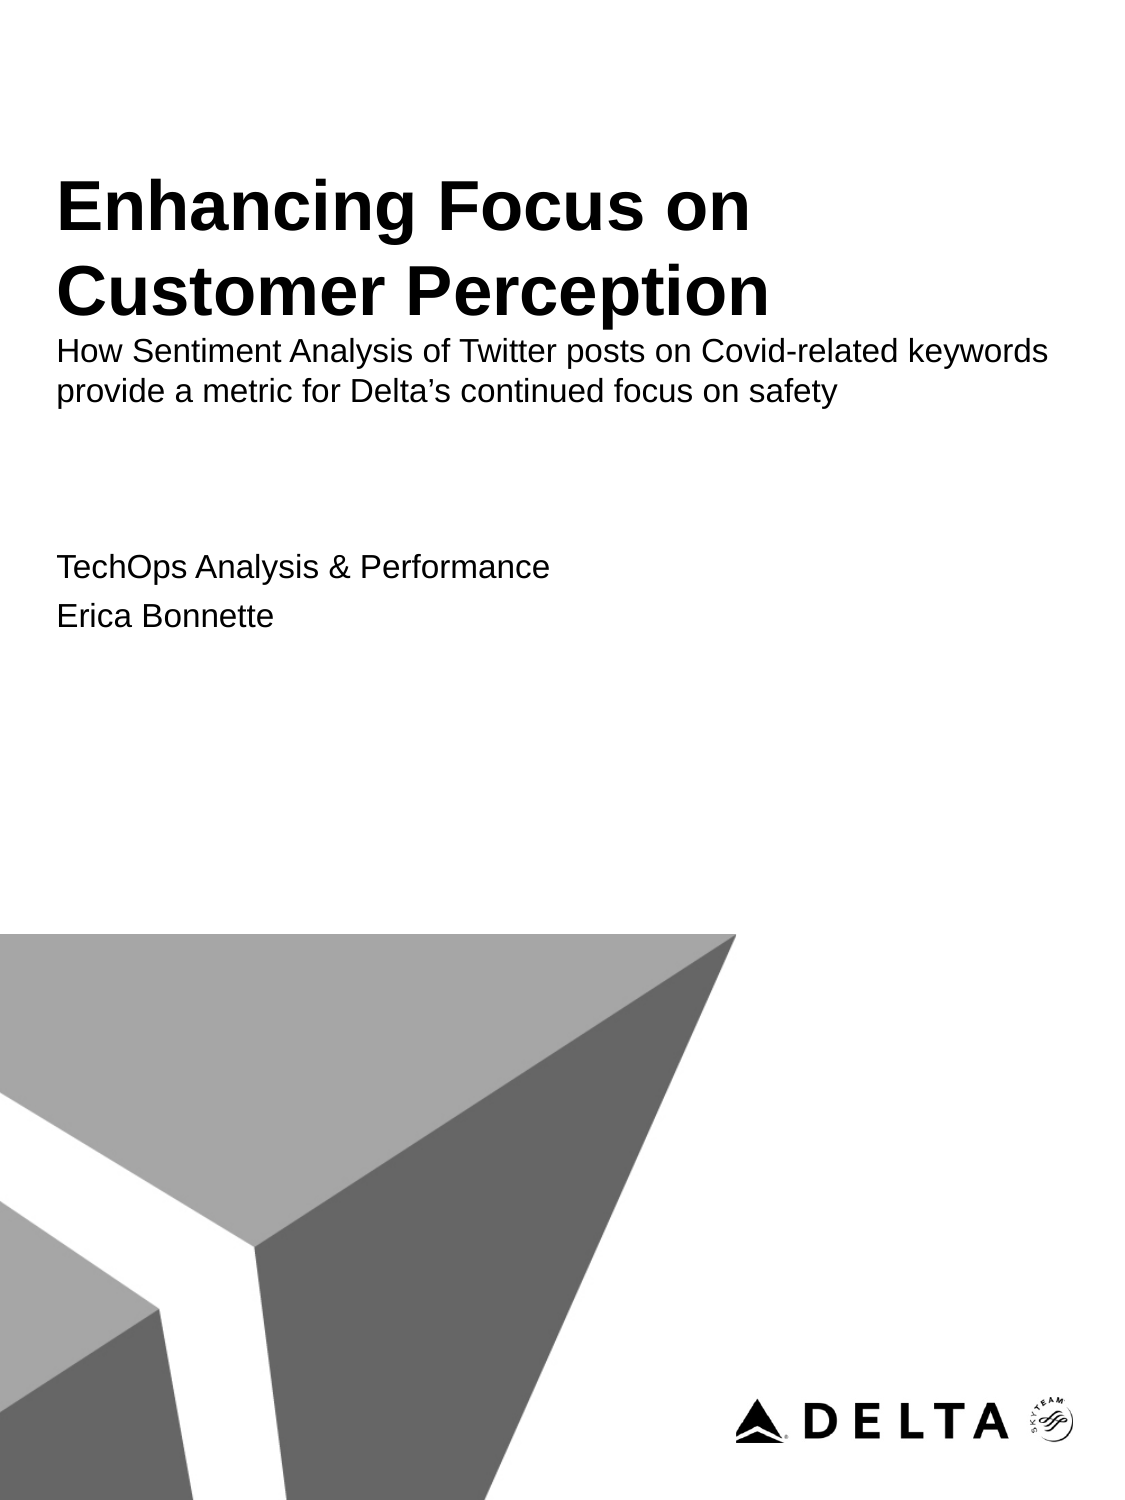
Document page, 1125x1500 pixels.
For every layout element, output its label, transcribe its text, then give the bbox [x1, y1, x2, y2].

subtitle TechOps Analysis & Performance Erica Bonnette [56, 549, 1069, 639]
picture [0, 1370, 1073, 1500]
title Enhancing Focus on Customer Perception How Sentiment Analysis of Twitter posts on Covid-related keywords provide a metric for Delta’s continued focus on safety [56, 159, 1069, 517]
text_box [0, 1128, 1125, 1370]
picture [0, 934, 737, 1128]
